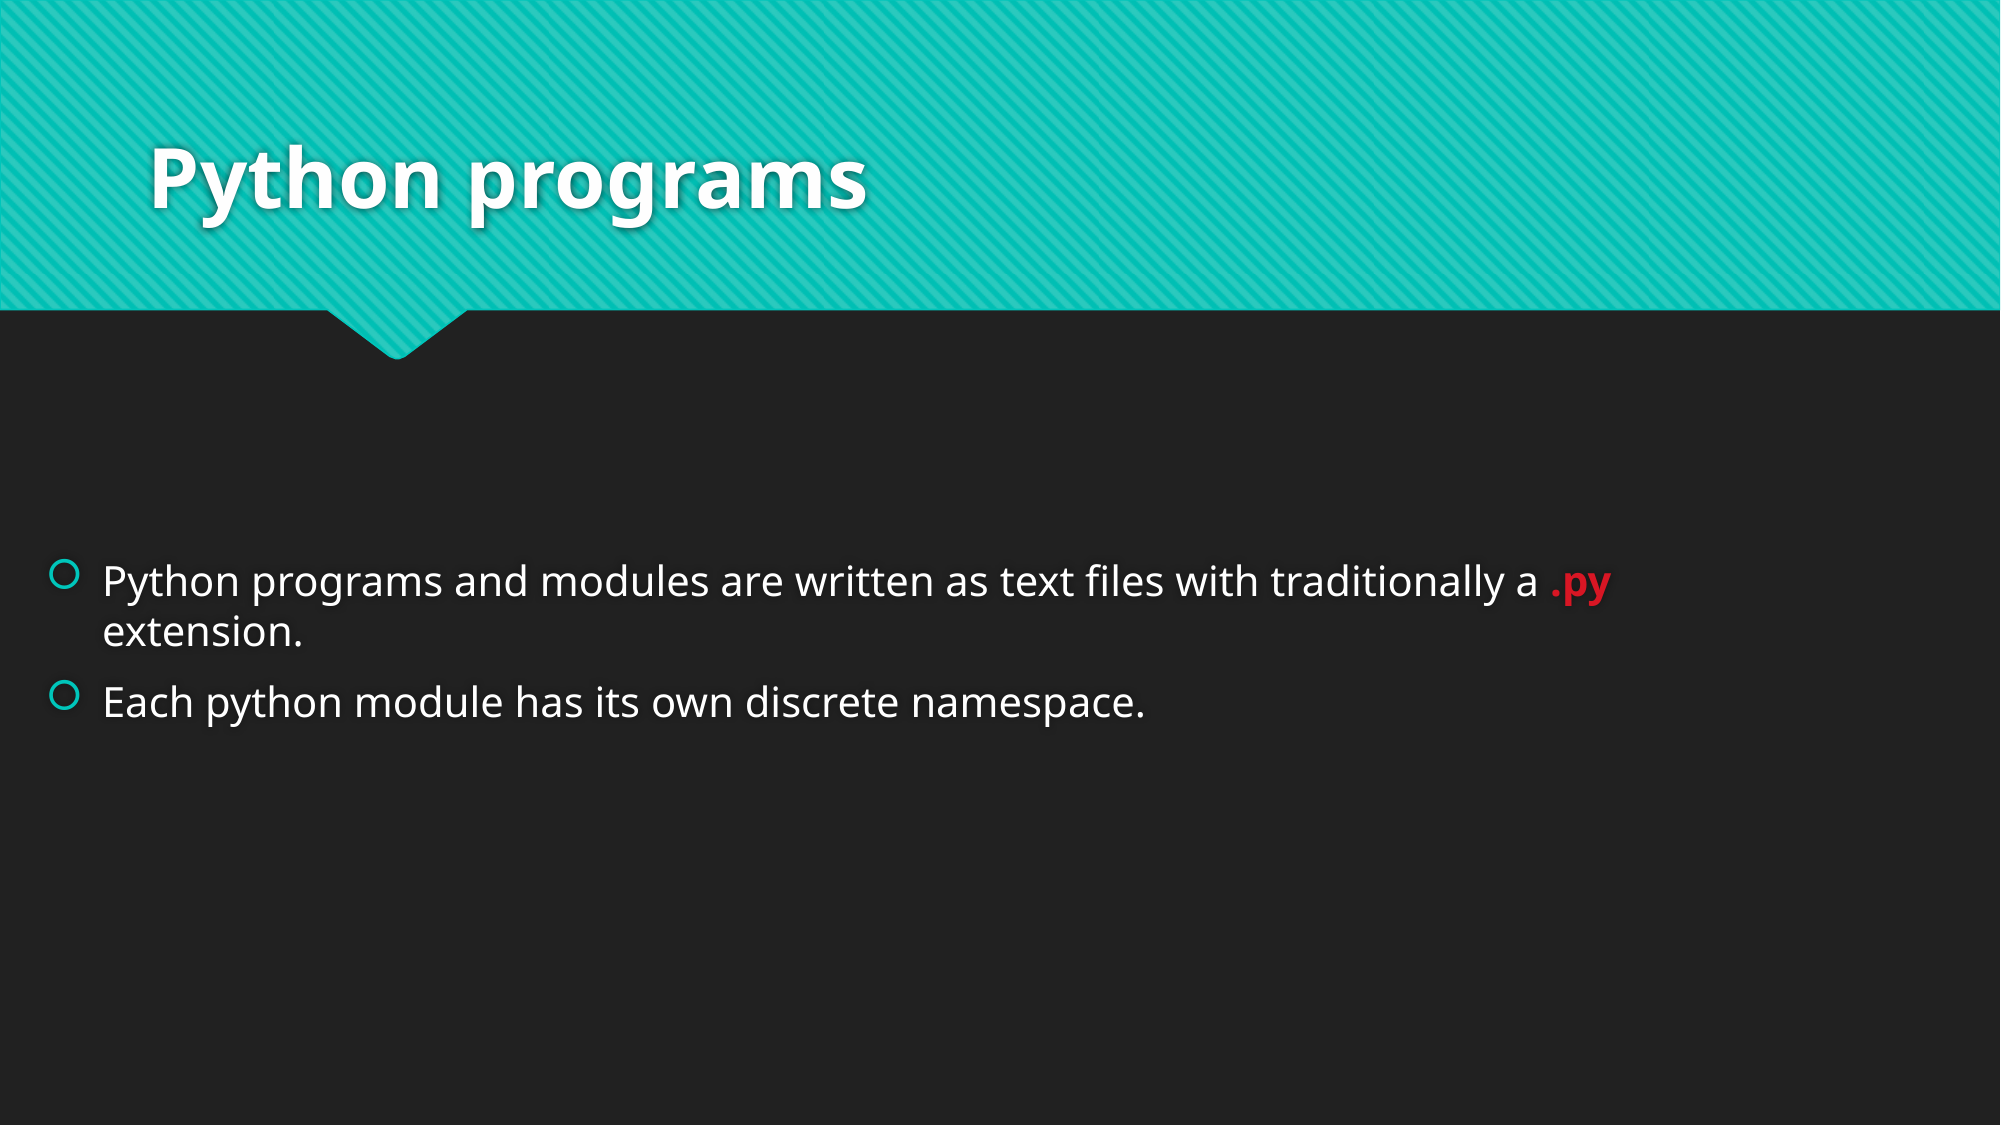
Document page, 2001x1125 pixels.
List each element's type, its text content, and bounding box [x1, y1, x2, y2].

list Python programs and modules are written as text files with traditionally a .py extension. Each python module has its own discrete namespace. [30, 444, 1763, 908]
title Python programs [132, 73, 1868, 233]
